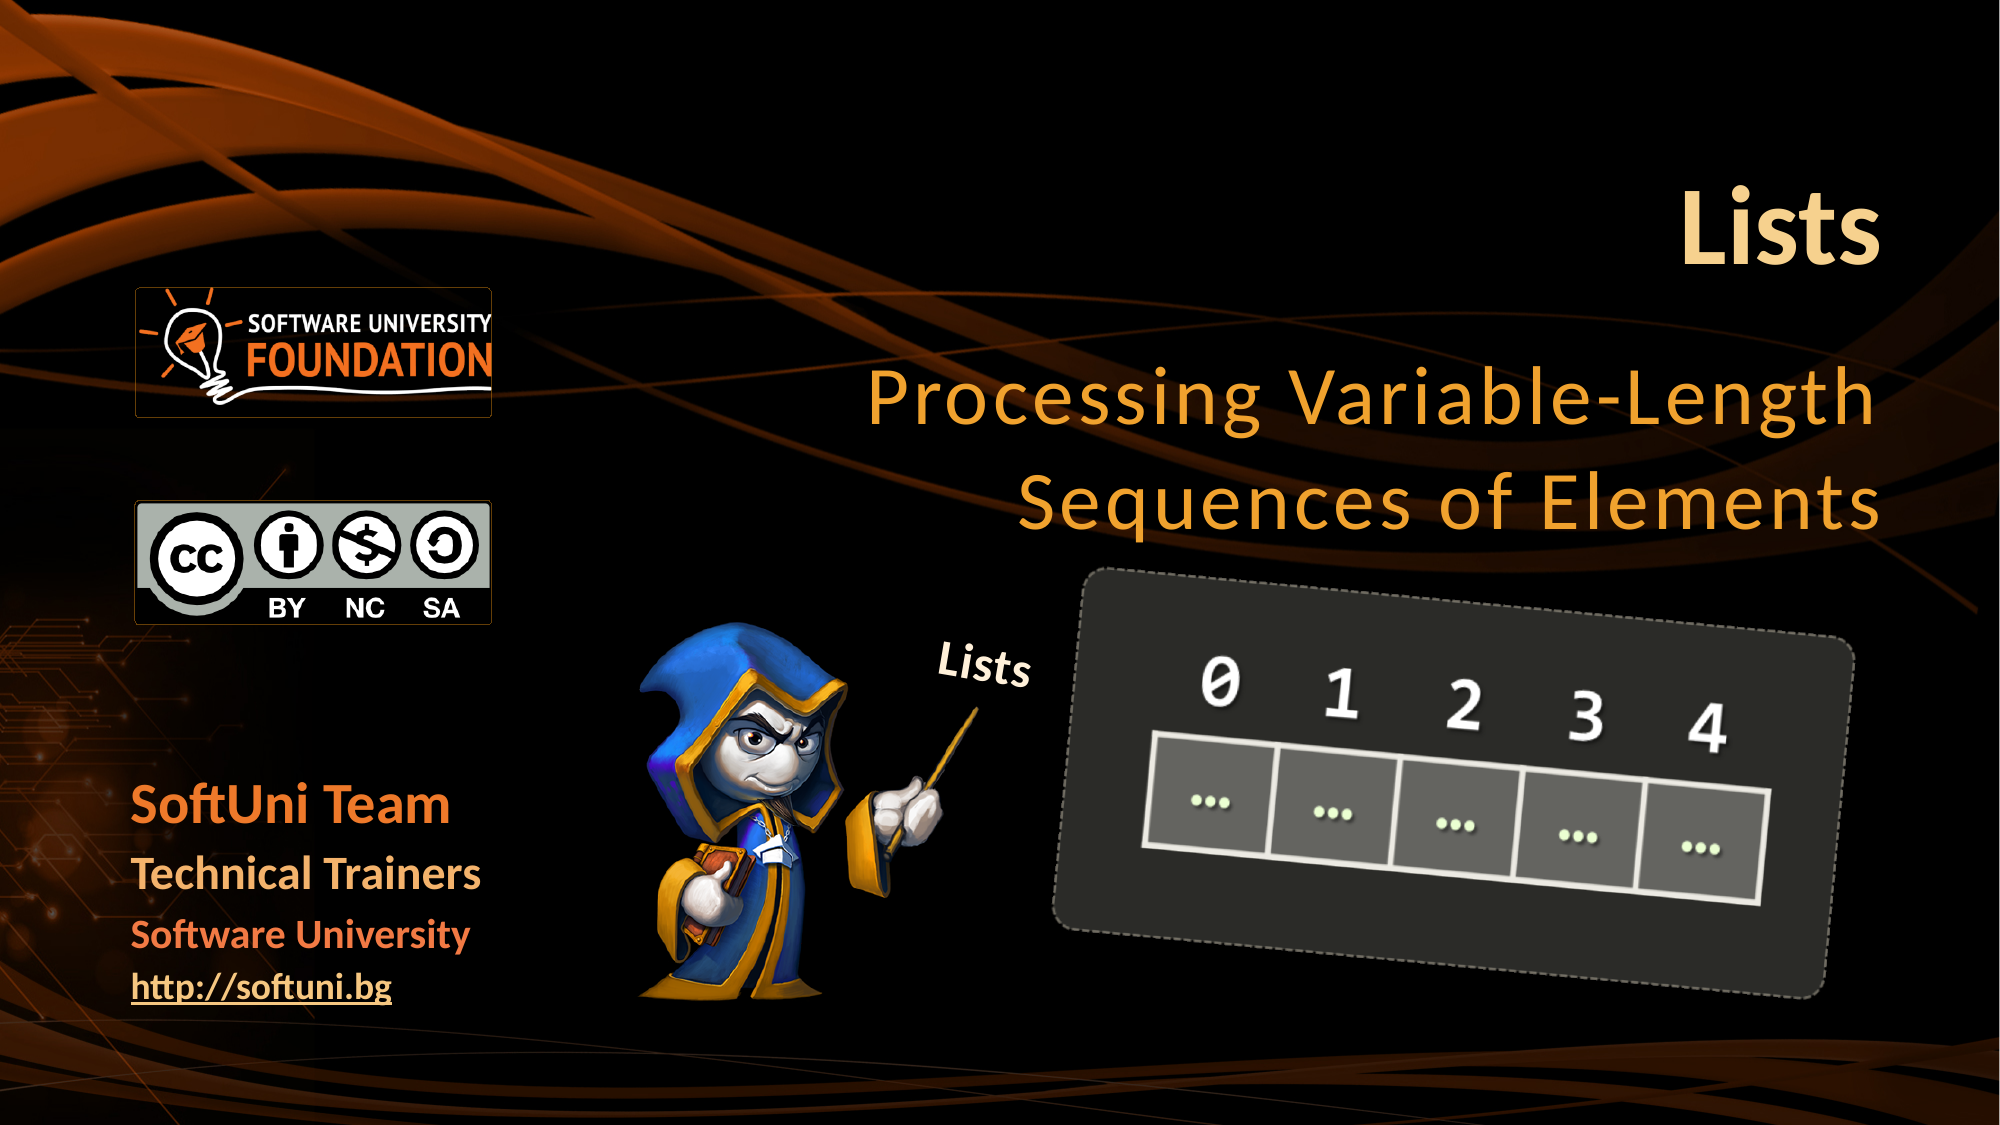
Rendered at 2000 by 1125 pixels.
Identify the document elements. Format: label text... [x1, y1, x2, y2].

list Software University [124, 898, 631, 954]
title Lists [549, 132, 1883, 325]
subtitle Processing Variable-Length Sequences of Elements [549, 336, 1883, 550]
picture [0, 0, 2000, 1125]
text_box Lists [982, 632, 1053, 710]
list http://softuni.bg [124, 954, 648, 1013]
list Technical Trainers [124, 832, 631, 898]
list SoftUni Team [124, 755, 631, 832]
